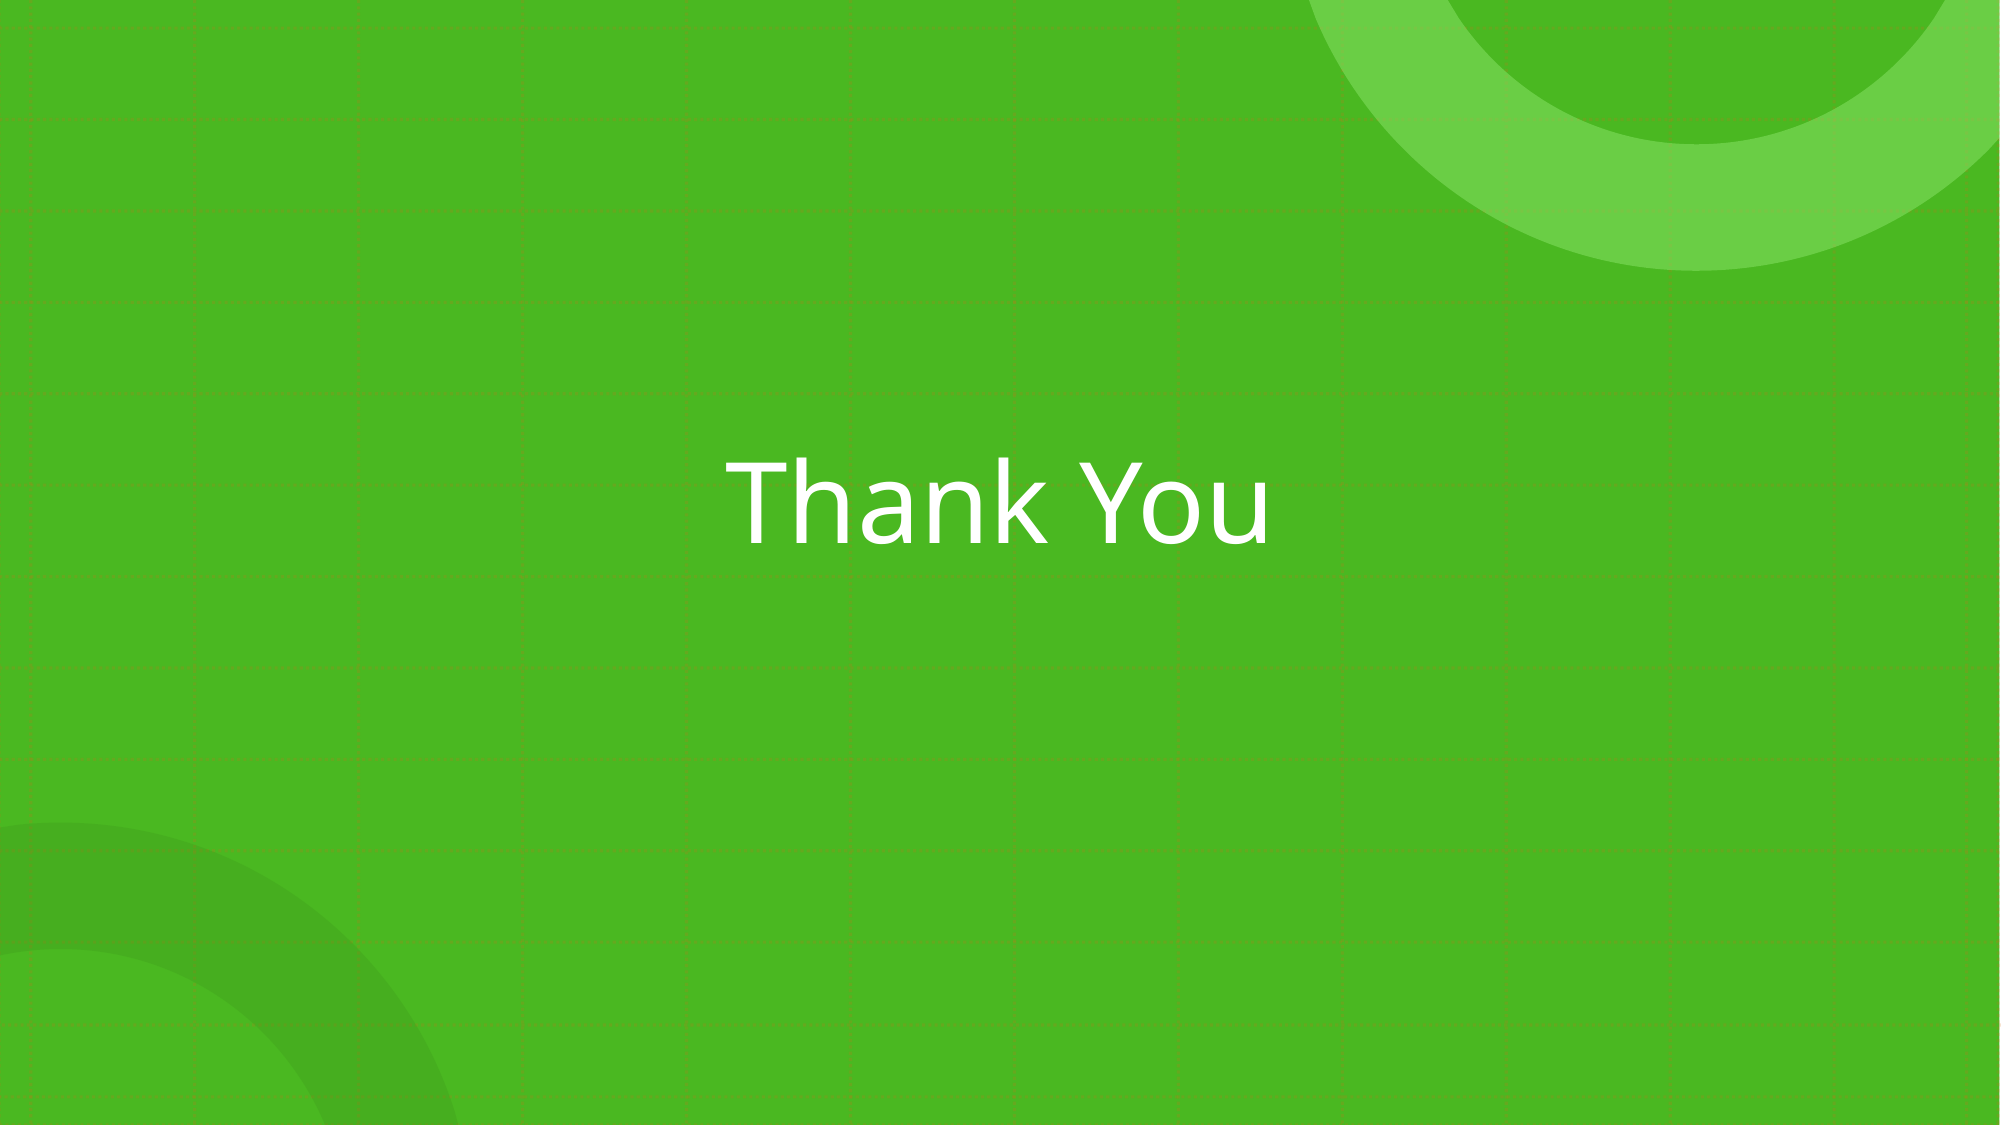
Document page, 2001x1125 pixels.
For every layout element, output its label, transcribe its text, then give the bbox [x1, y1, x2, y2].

title Thank You [249, 184, 1750, 576]
